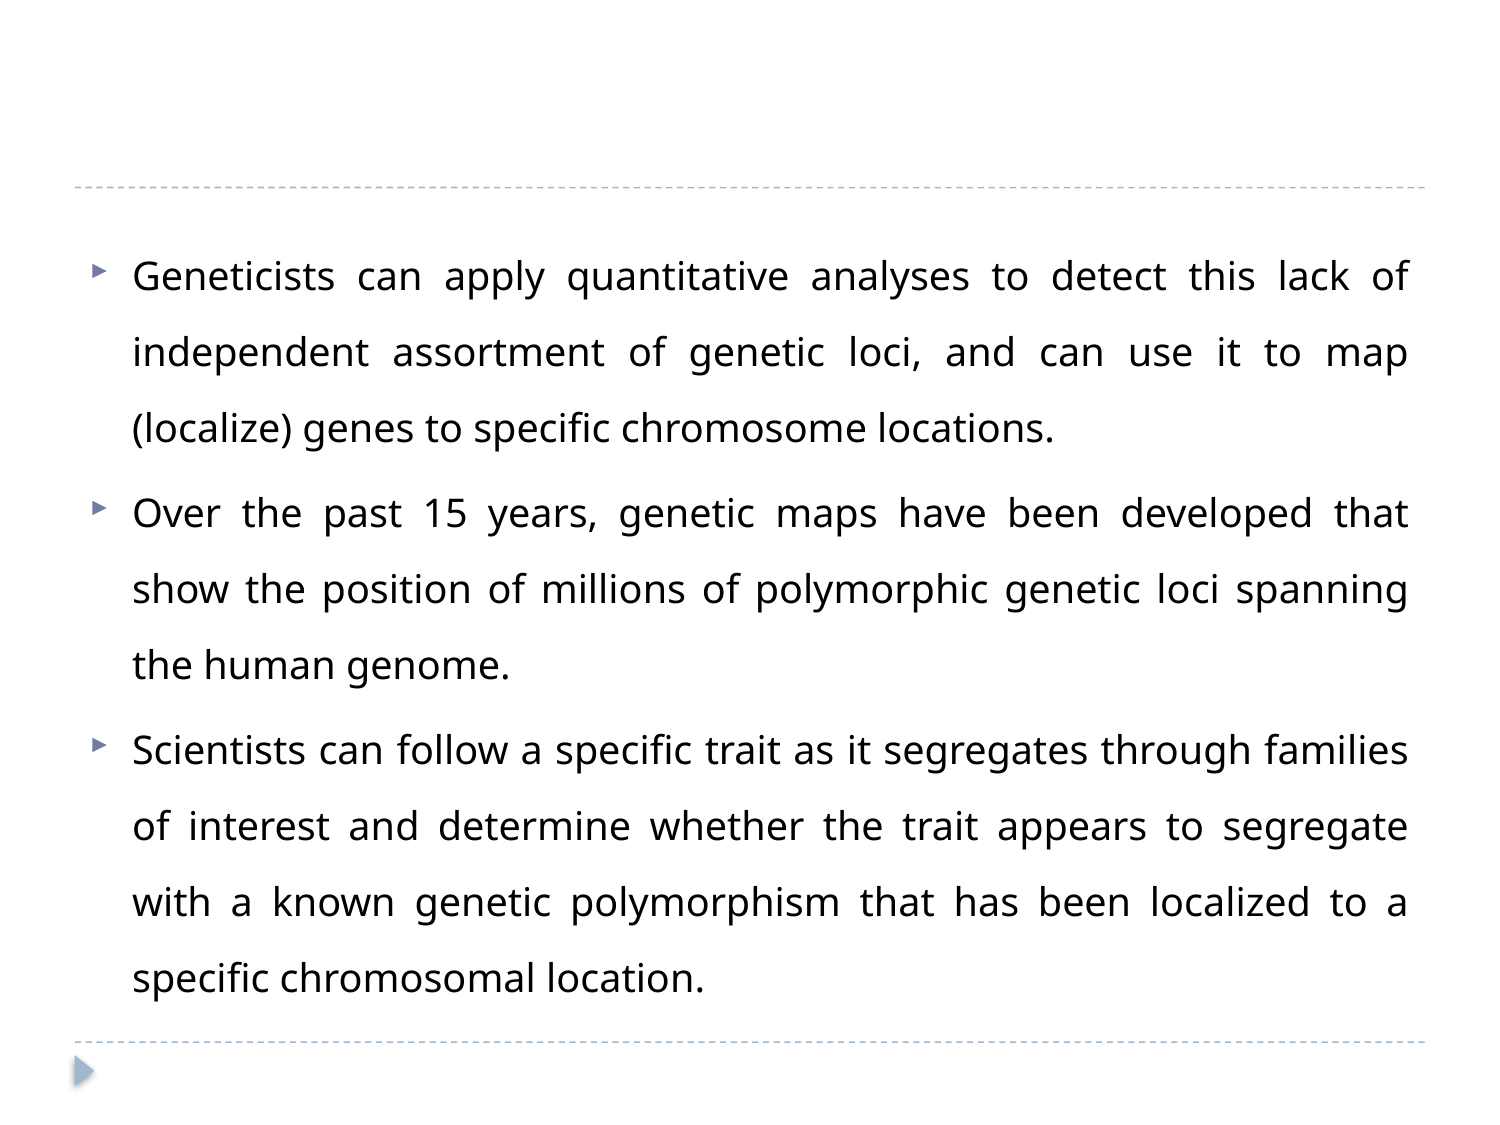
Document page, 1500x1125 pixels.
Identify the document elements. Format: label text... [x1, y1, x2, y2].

list Geneticists can apply quantitative analyses to detect this lack of independent assortment of genetic loci, and can use it to map (localize) genes to specific chromosome locations. Over the past 15 years, genetic maps have been developed that show the position of millions of polymorphic genetic loci spanning the human genome. Scientists can follow a specific trait as it segregates through families of interest and determine whether the trait appears to segregate with a known genetic polymorphism that has been localized to a specific chromosomal location. [75, 215, 1425, 1025]
